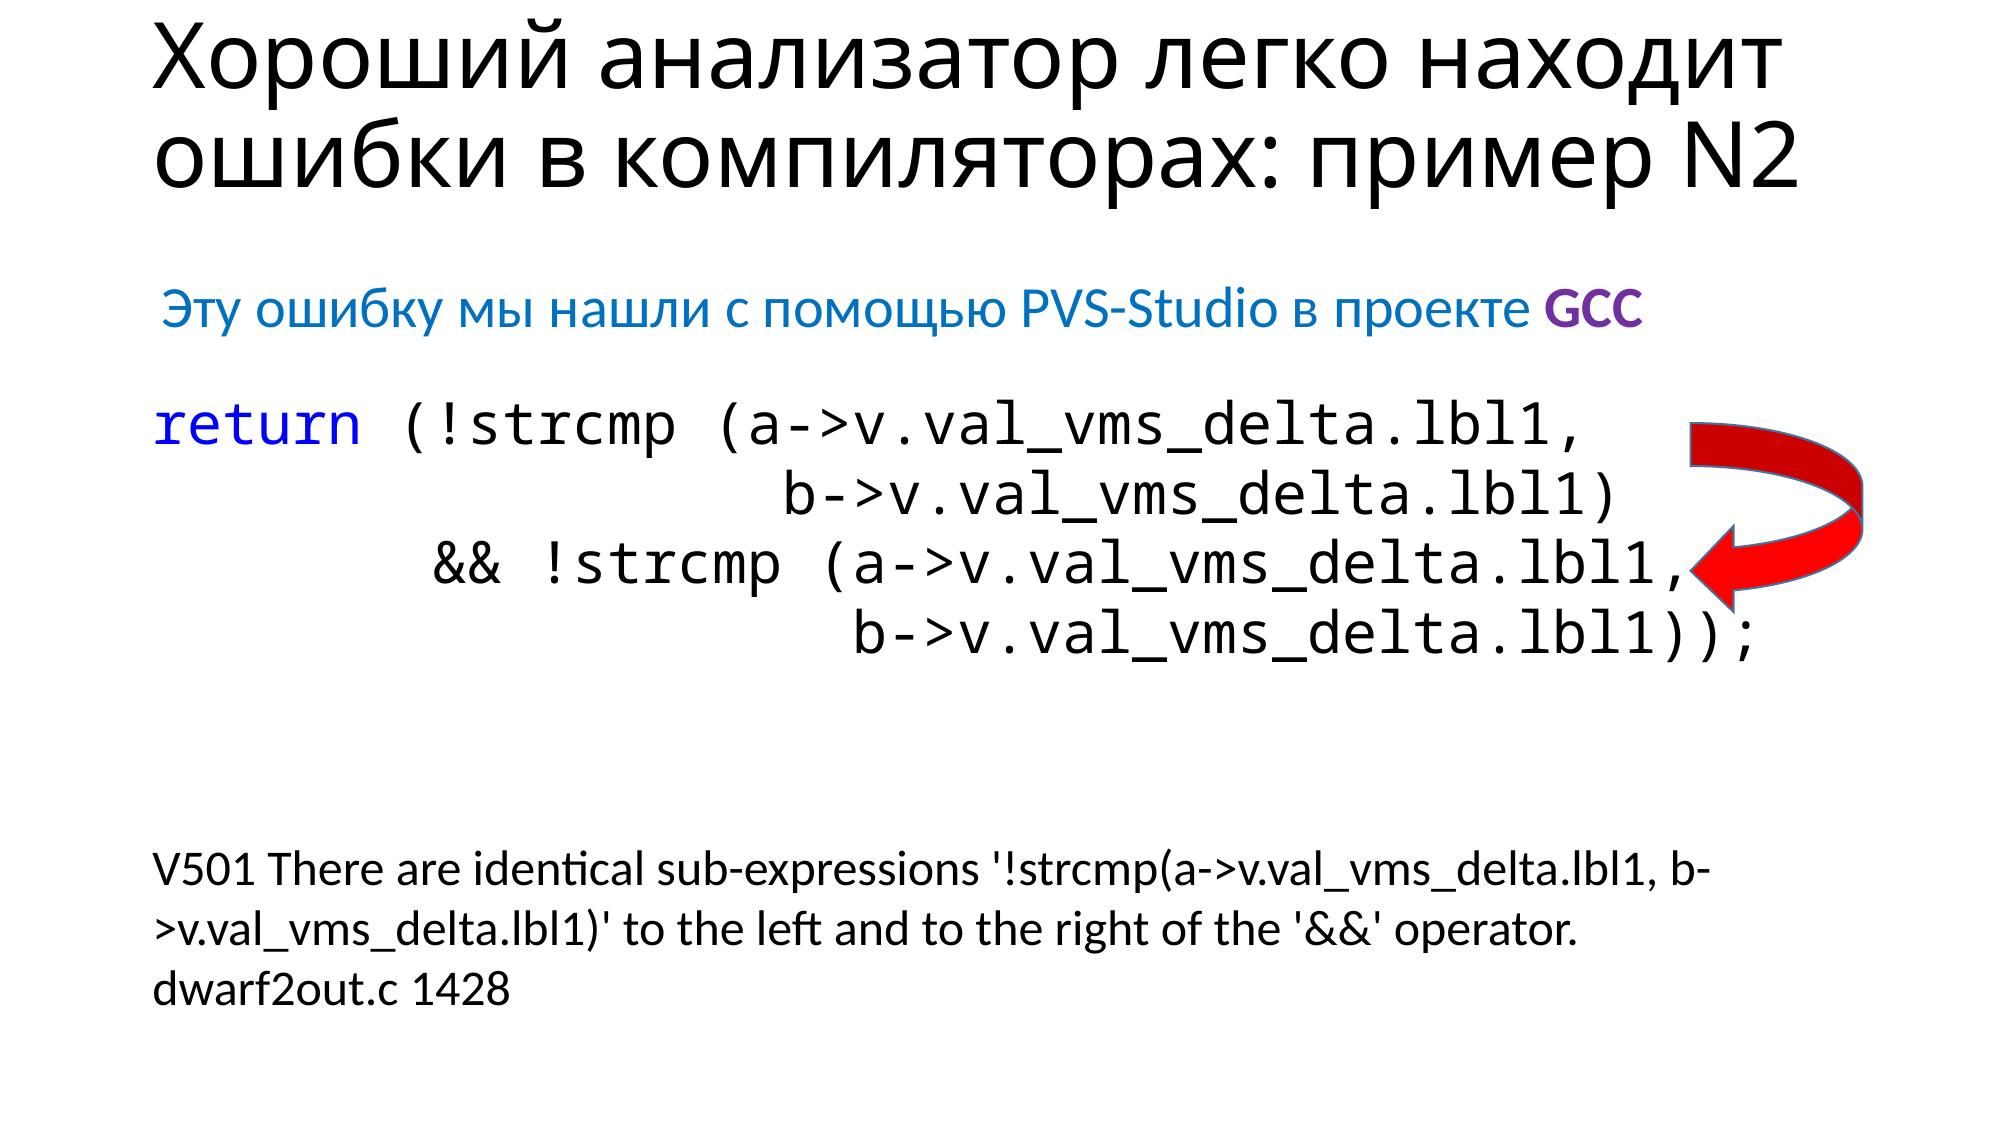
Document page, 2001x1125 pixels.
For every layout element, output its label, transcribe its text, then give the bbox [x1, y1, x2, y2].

text_box Эту ошибку мы нашли с помощью PVS-Studio в проекте GCC [146, 261, 1659, 347]
title Хороший анализатор легко находит ошибки в компиляторах: пример N2 [137, 0, 1863, 218]
text_box V501 There are identical sub-expressions '!strcmp(a->v.val_vms_delta.lbl1, b->v.val_vms_delta.lbl1)' to the left and to the right of the '&&' operator. dwarf2out.c 1428 [137, 827, 1839, 1023]
text_box return (!strcmp (a->v.val_vms_delta.lbl1, b->v.val_vms_delta.lbl1) && !strcmp (a->v.val_vms_delta.lbl1, b->v.val_vms_delta.lbl1)); [137, 378, 1891, 673]
text_box [1689, 422, 1864, 615]
